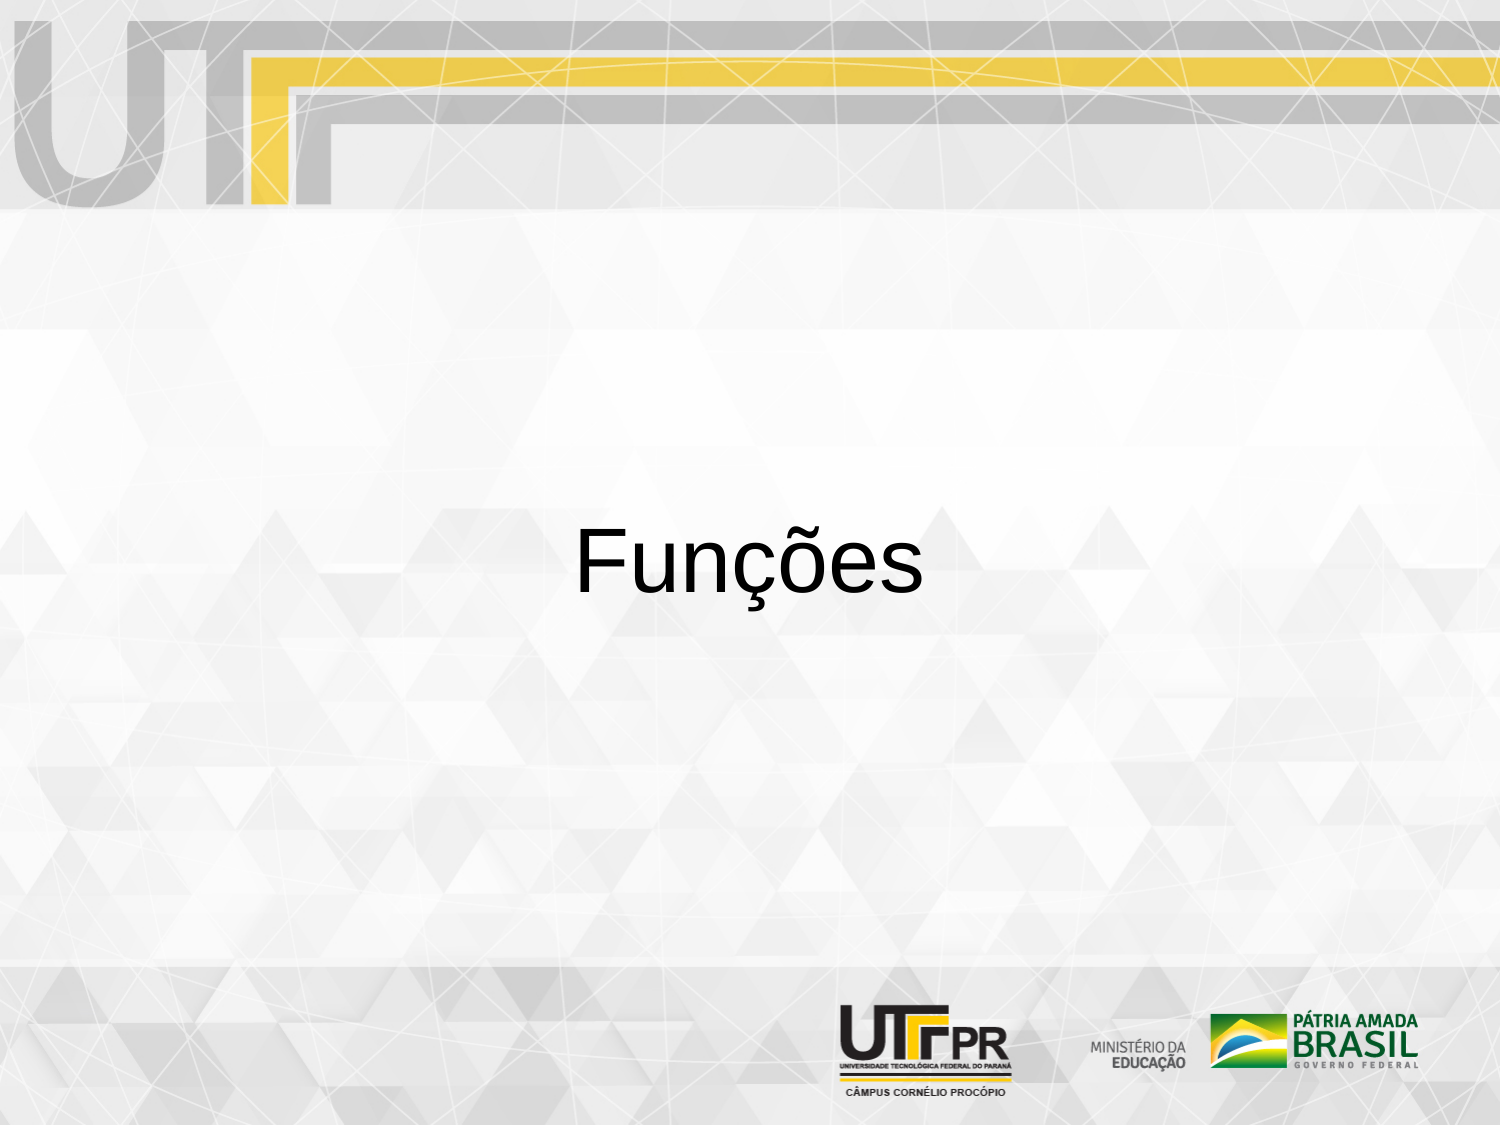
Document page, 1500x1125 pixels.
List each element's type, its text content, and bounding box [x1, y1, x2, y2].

title Funções [112, 433, 1388, 692]
picture [0, 0, 1500, 1125]
